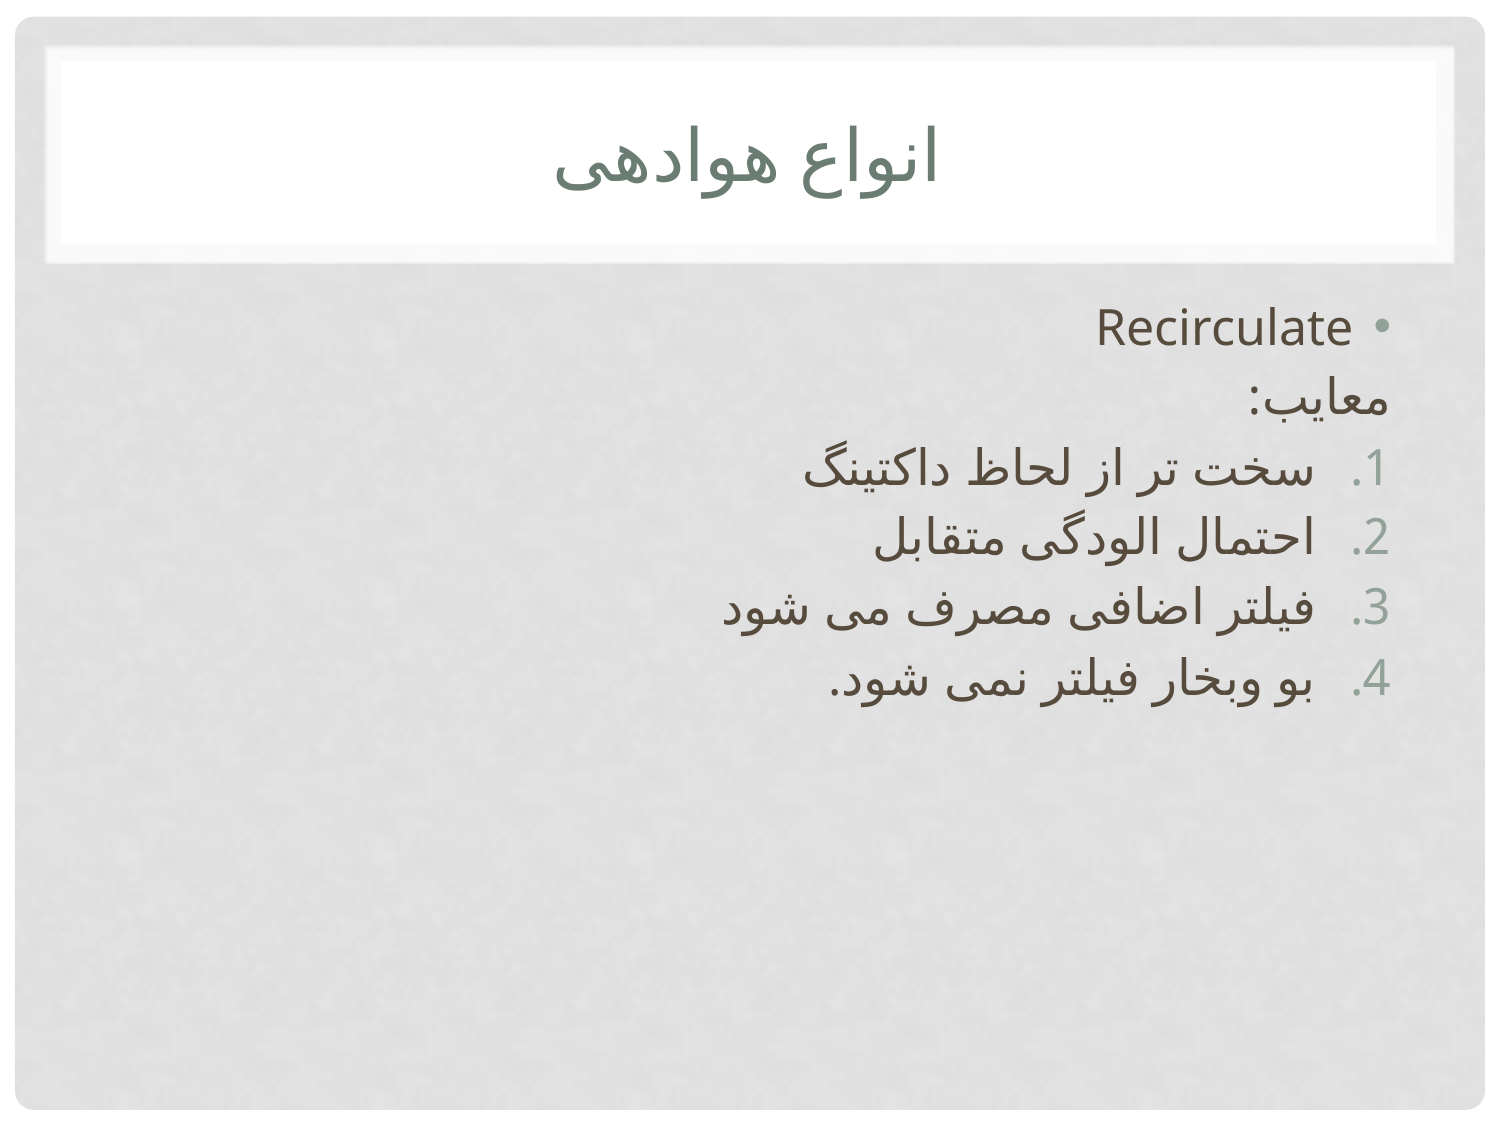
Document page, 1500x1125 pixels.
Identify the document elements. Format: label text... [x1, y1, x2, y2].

title انواع هوادهی [69, 66, 1425, 238]
list Recirculate معایب: سخت تر از لحاظ داکتینگ احتمال الودگی متقابل فیلتر اضافی مصرف می شود بو وبخار فیلتر نمی شود. [75, 287, 1425, 1005]
